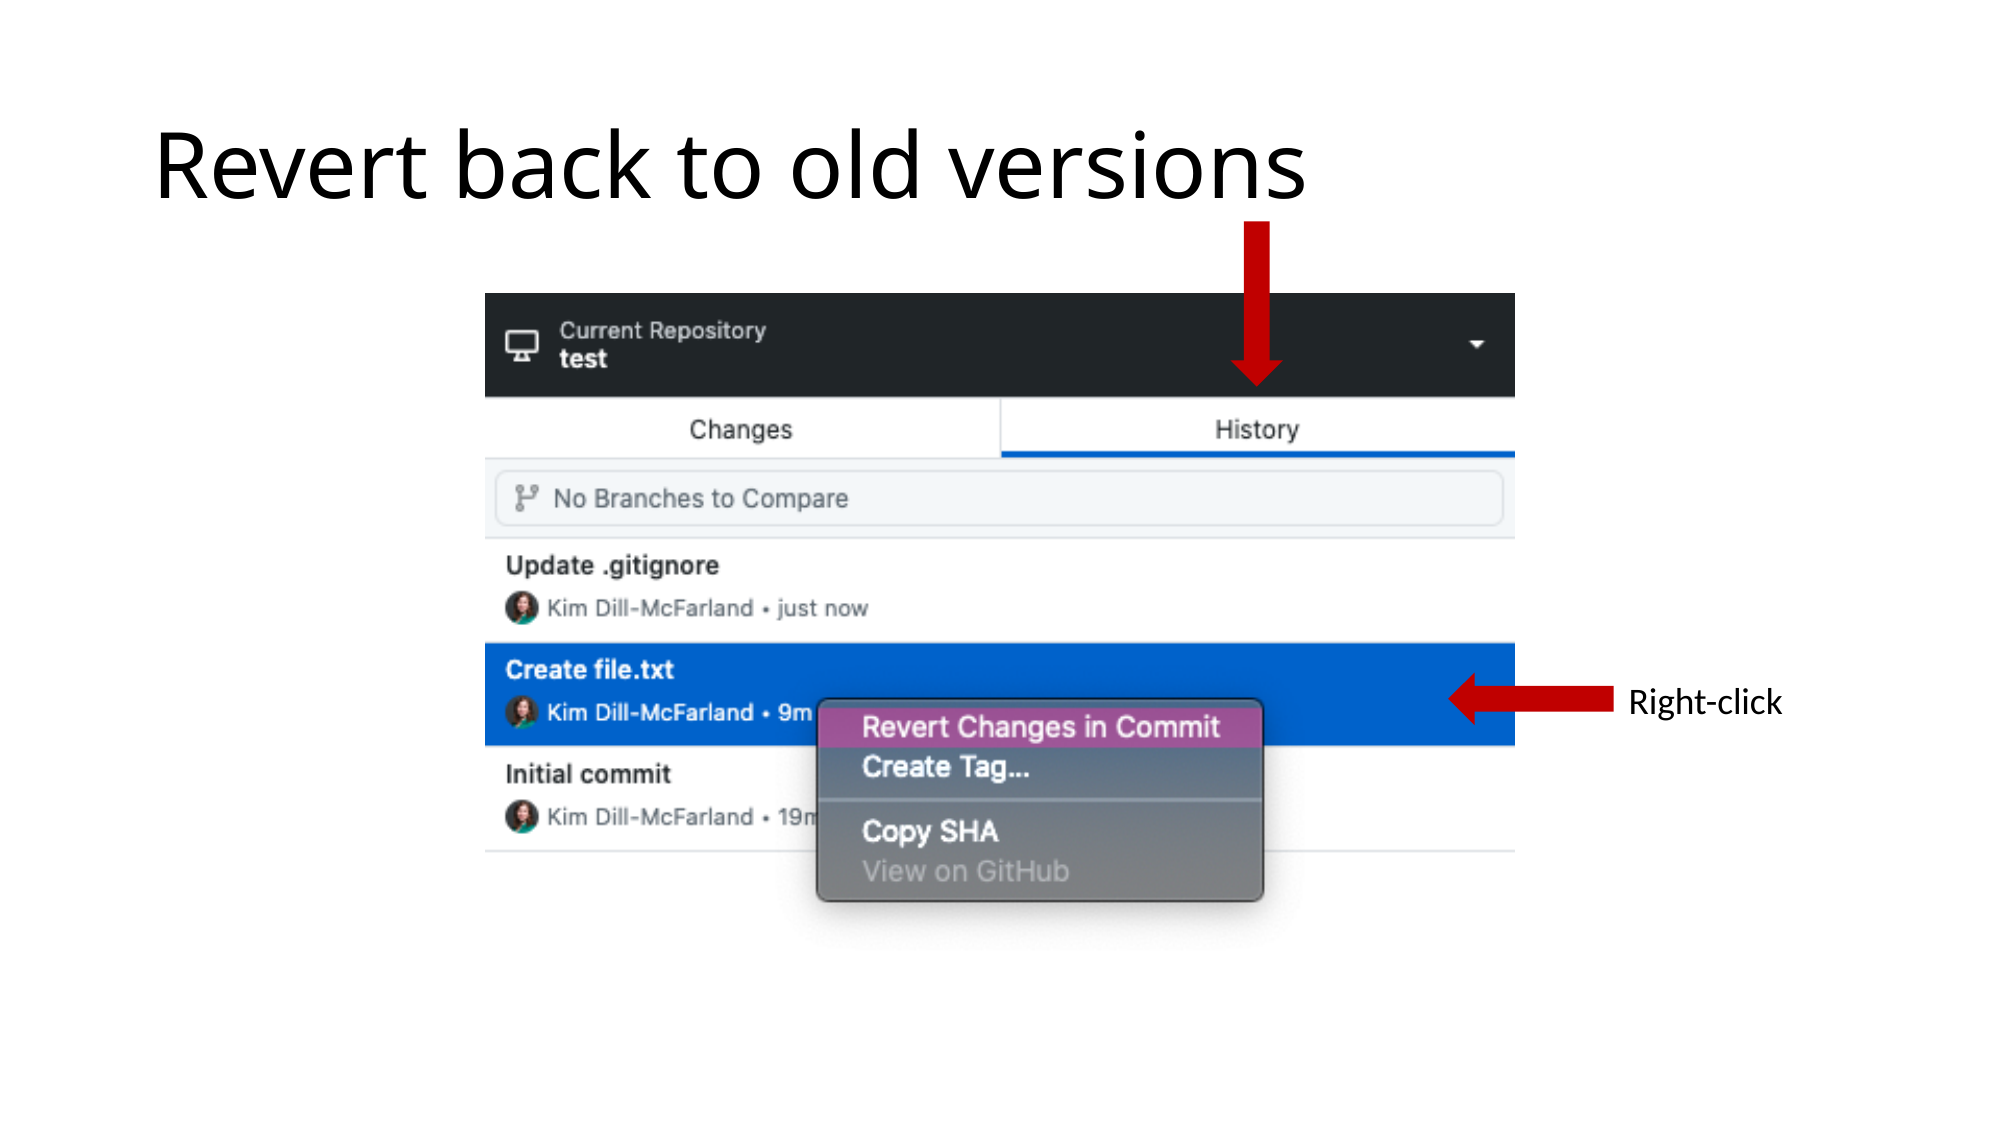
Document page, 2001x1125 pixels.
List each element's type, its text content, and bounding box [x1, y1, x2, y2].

text_box [1515, 685, 1613, 712]
title Revert back to old versions [137, 59, 1863, 278]
text_box Right-click [1613, 669, 1798, 730]
text_box [1243, 221, 1270, 293]
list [485, 293, 1515, 957]
